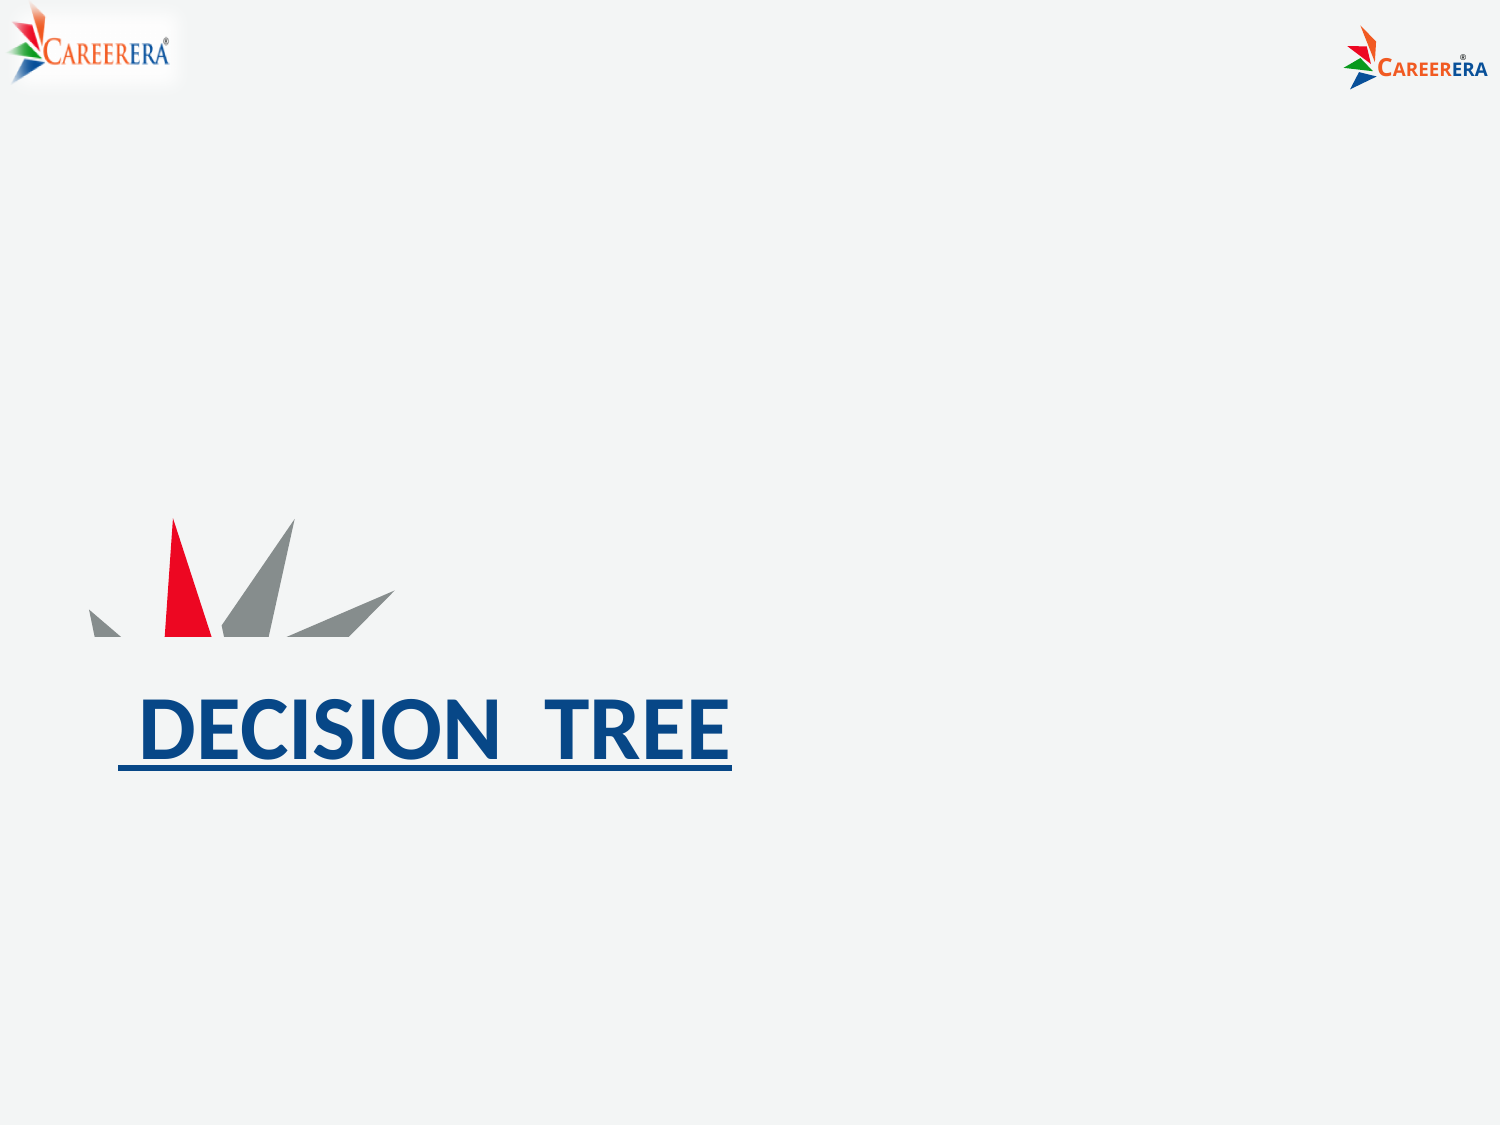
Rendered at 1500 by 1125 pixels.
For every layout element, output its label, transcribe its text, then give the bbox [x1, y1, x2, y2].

picture [0, 0, 196, 104]
title DECISION TREE [103, 657, 1397, 802]
